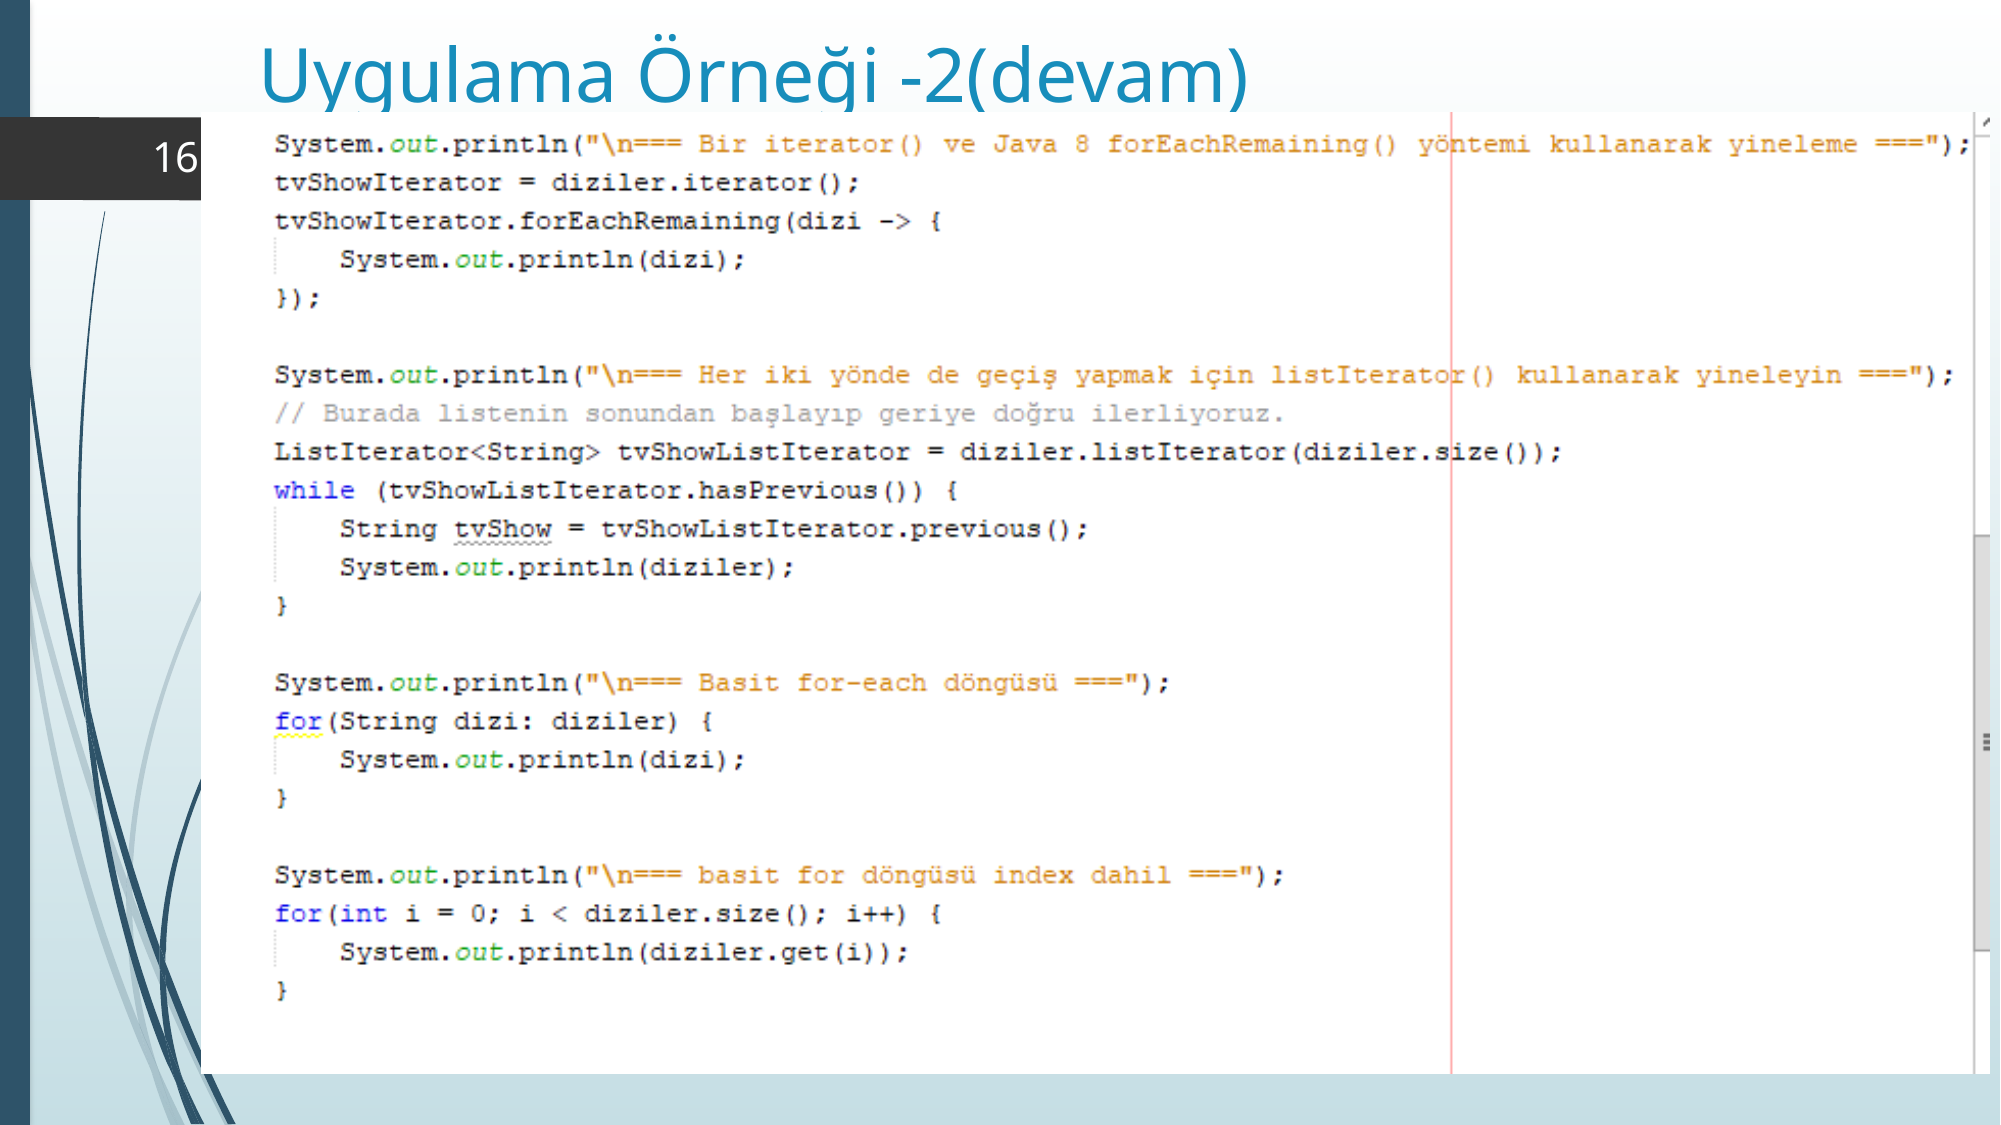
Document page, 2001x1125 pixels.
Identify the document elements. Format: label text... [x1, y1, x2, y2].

title Uygulama Örneği -2(devam) [243, 19, 1350, 111]
picture [201, 112, 1990, 1074]
slide_number 16 [87, 129, 196, 190]
